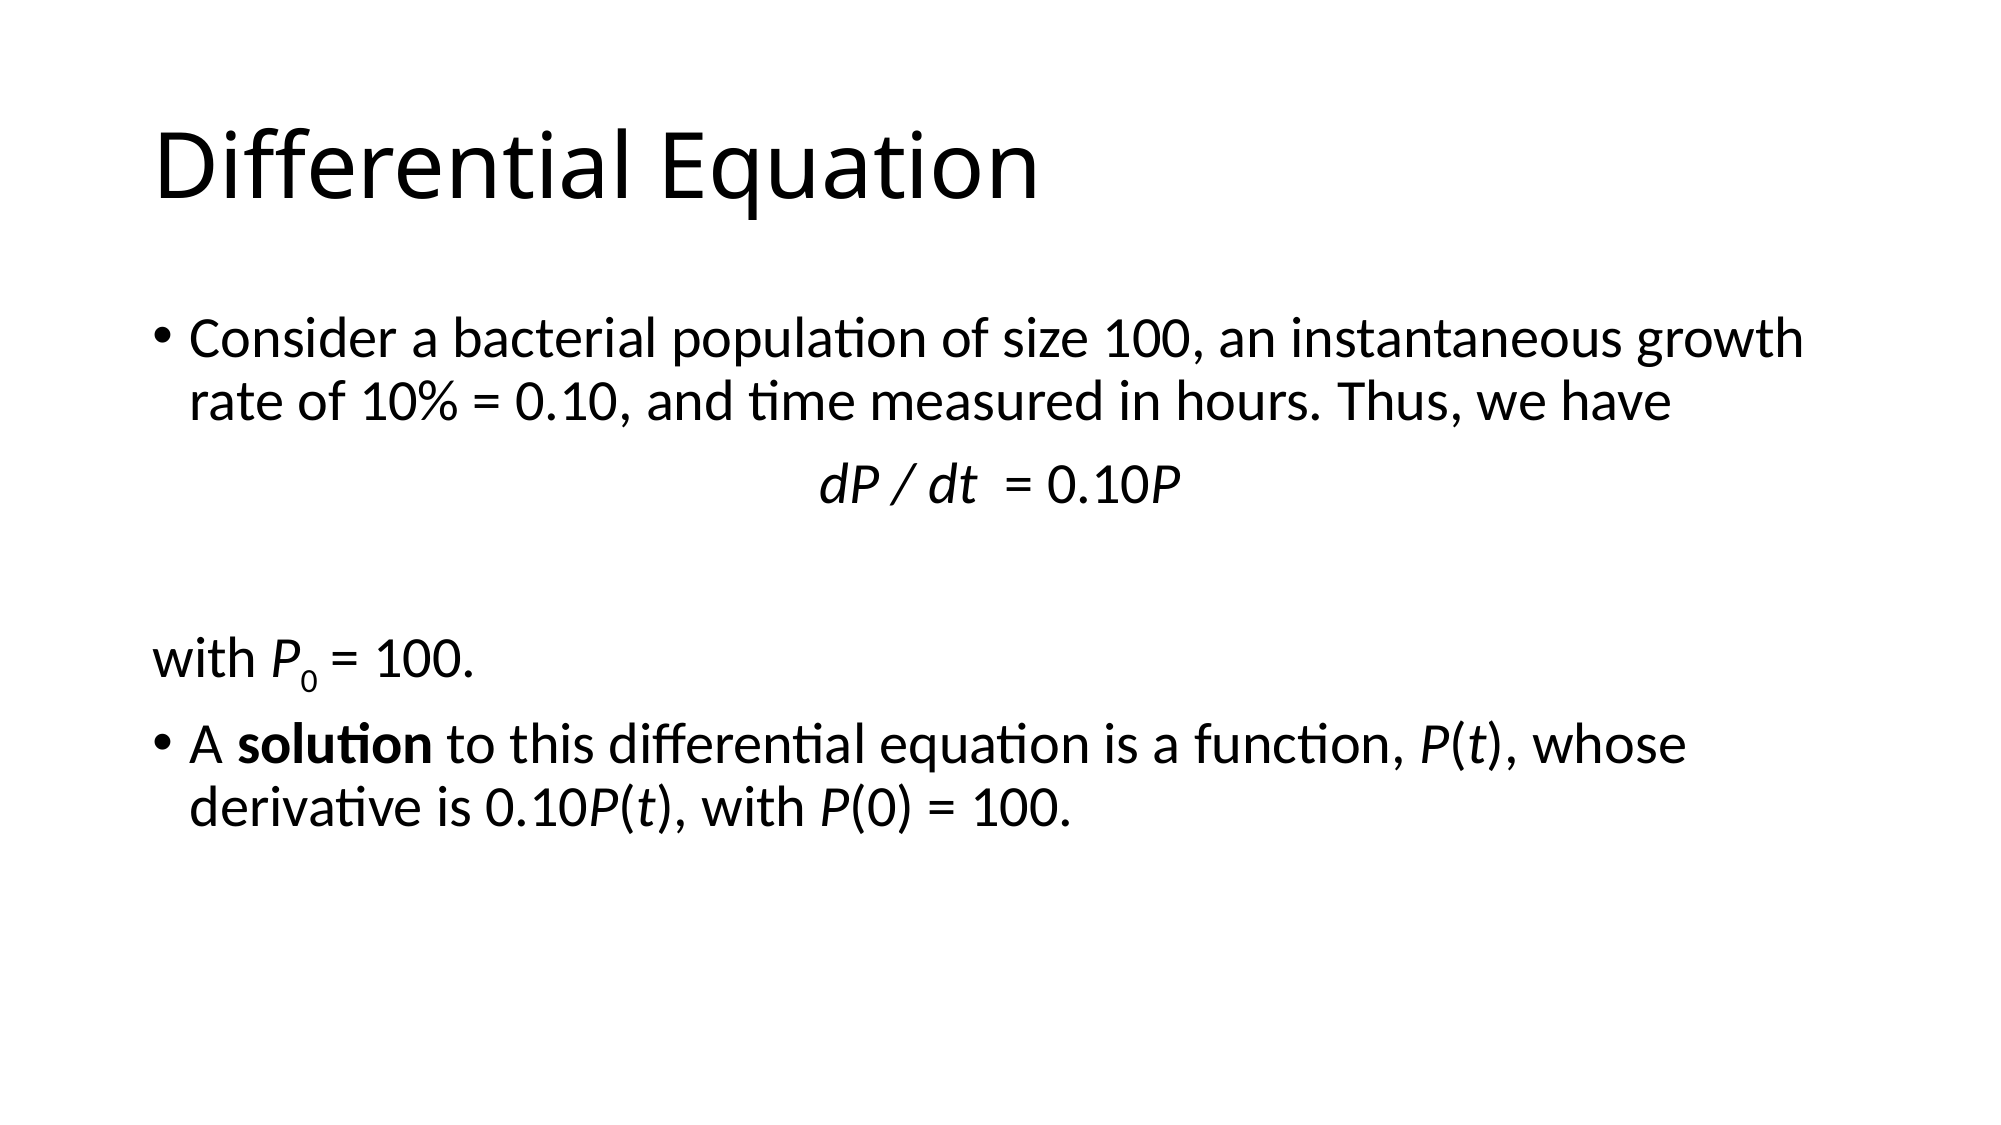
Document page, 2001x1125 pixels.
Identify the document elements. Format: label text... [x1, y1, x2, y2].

list Consider a bacterial population of size 100, an instantaneous growth rate of 10% = 0.10, and time measured in hours. Thus, we have dP / dt = 0.10P with P0 = 100. A solution to this differential equation is a function, P(t), whose derivative is 0.10P(t), with P(0) = 100. [137, 299, 1863, 1014]
title Differential Equation [137, 59, 1863, 278]
